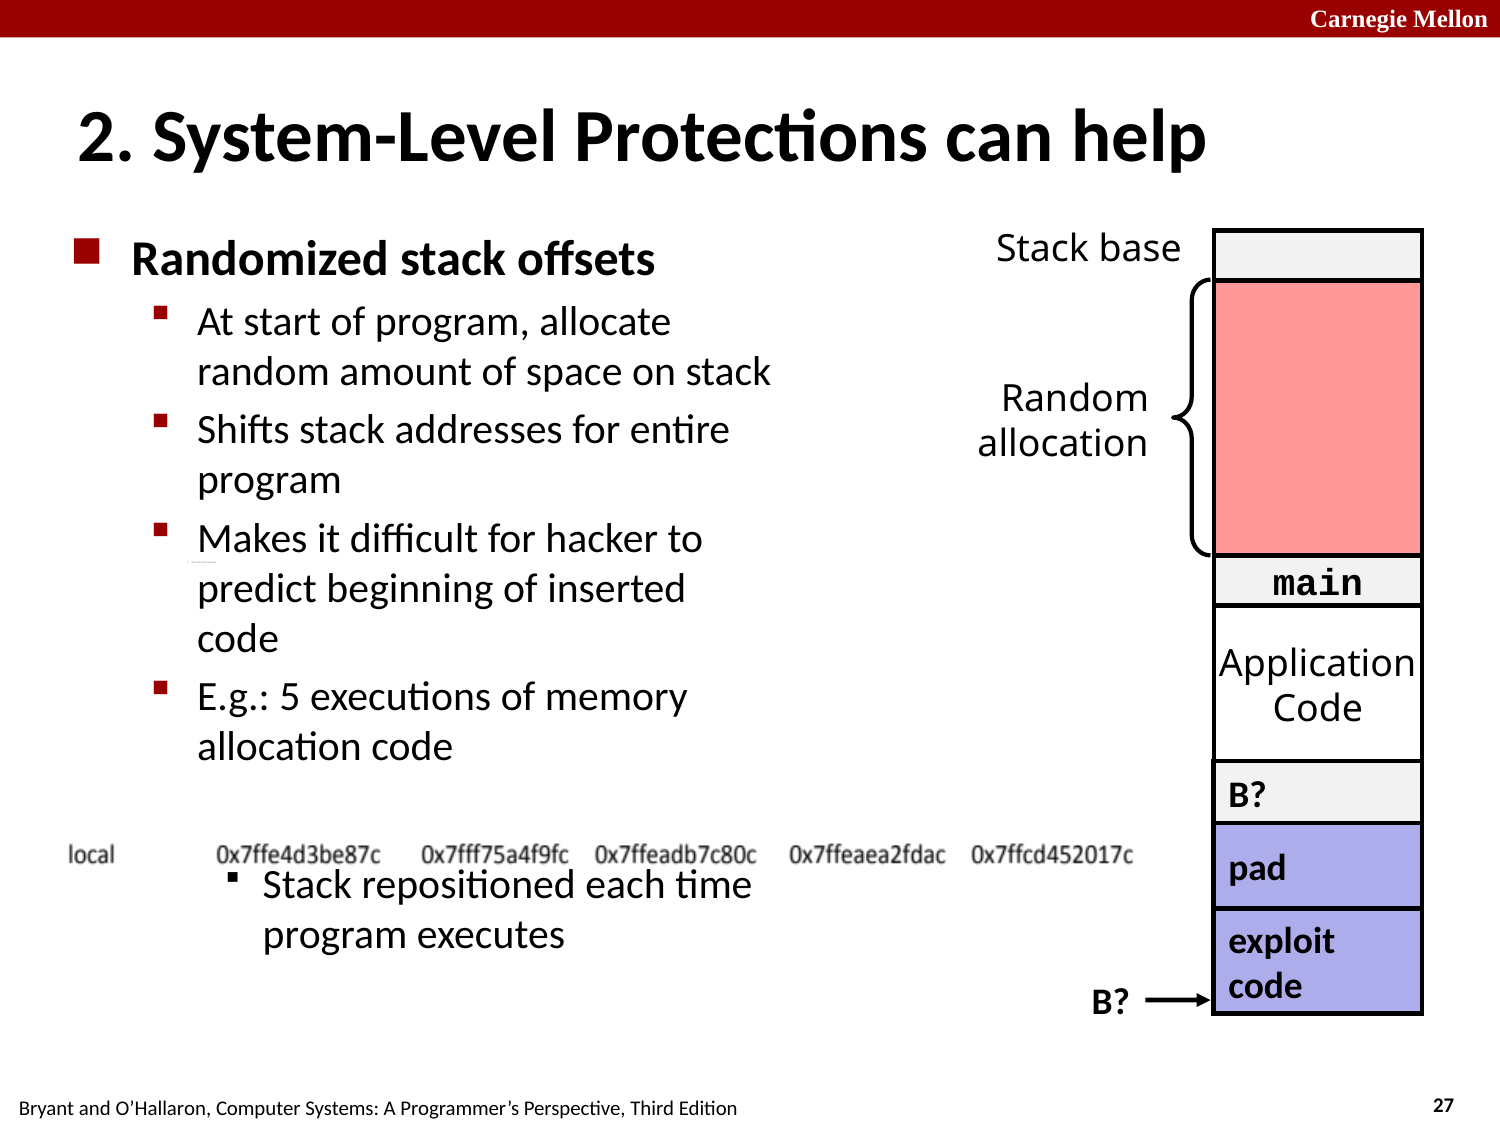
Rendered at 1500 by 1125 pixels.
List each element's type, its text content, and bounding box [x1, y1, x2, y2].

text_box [62, 837, 975, 871]
title 2. System-Level Protections can help [62, 87, 1388, 176]
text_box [980, 217, 1423, 1031]
list Randomized stack offsets At start of program, allocate random amount of space on stack Shifts stack addresses for entire program Makes it difficult for hacker to predict beginning of inserted code E.g.: 5 executions of memory allocation code Stack repositioned each time program executes [59, 217, 788, 701]
